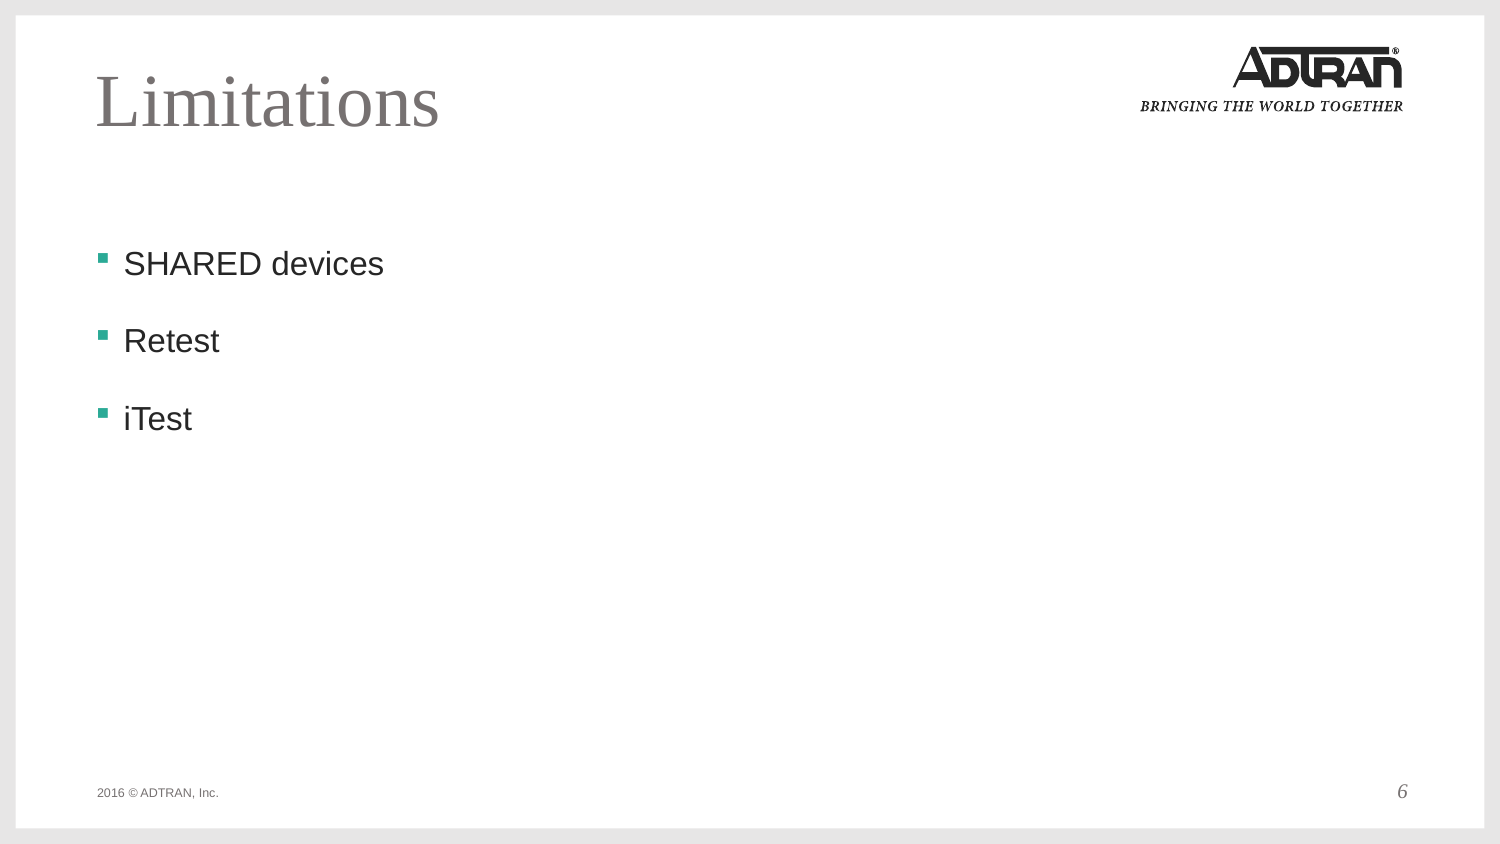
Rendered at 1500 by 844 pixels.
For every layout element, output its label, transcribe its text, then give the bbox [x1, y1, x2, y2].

list SHARED devices Retest iTest [95, 234, 1402, 723]
slide_number 6 [1311, 772, 1408, 808]
title Limitations [95, 54, 1121, 223]
